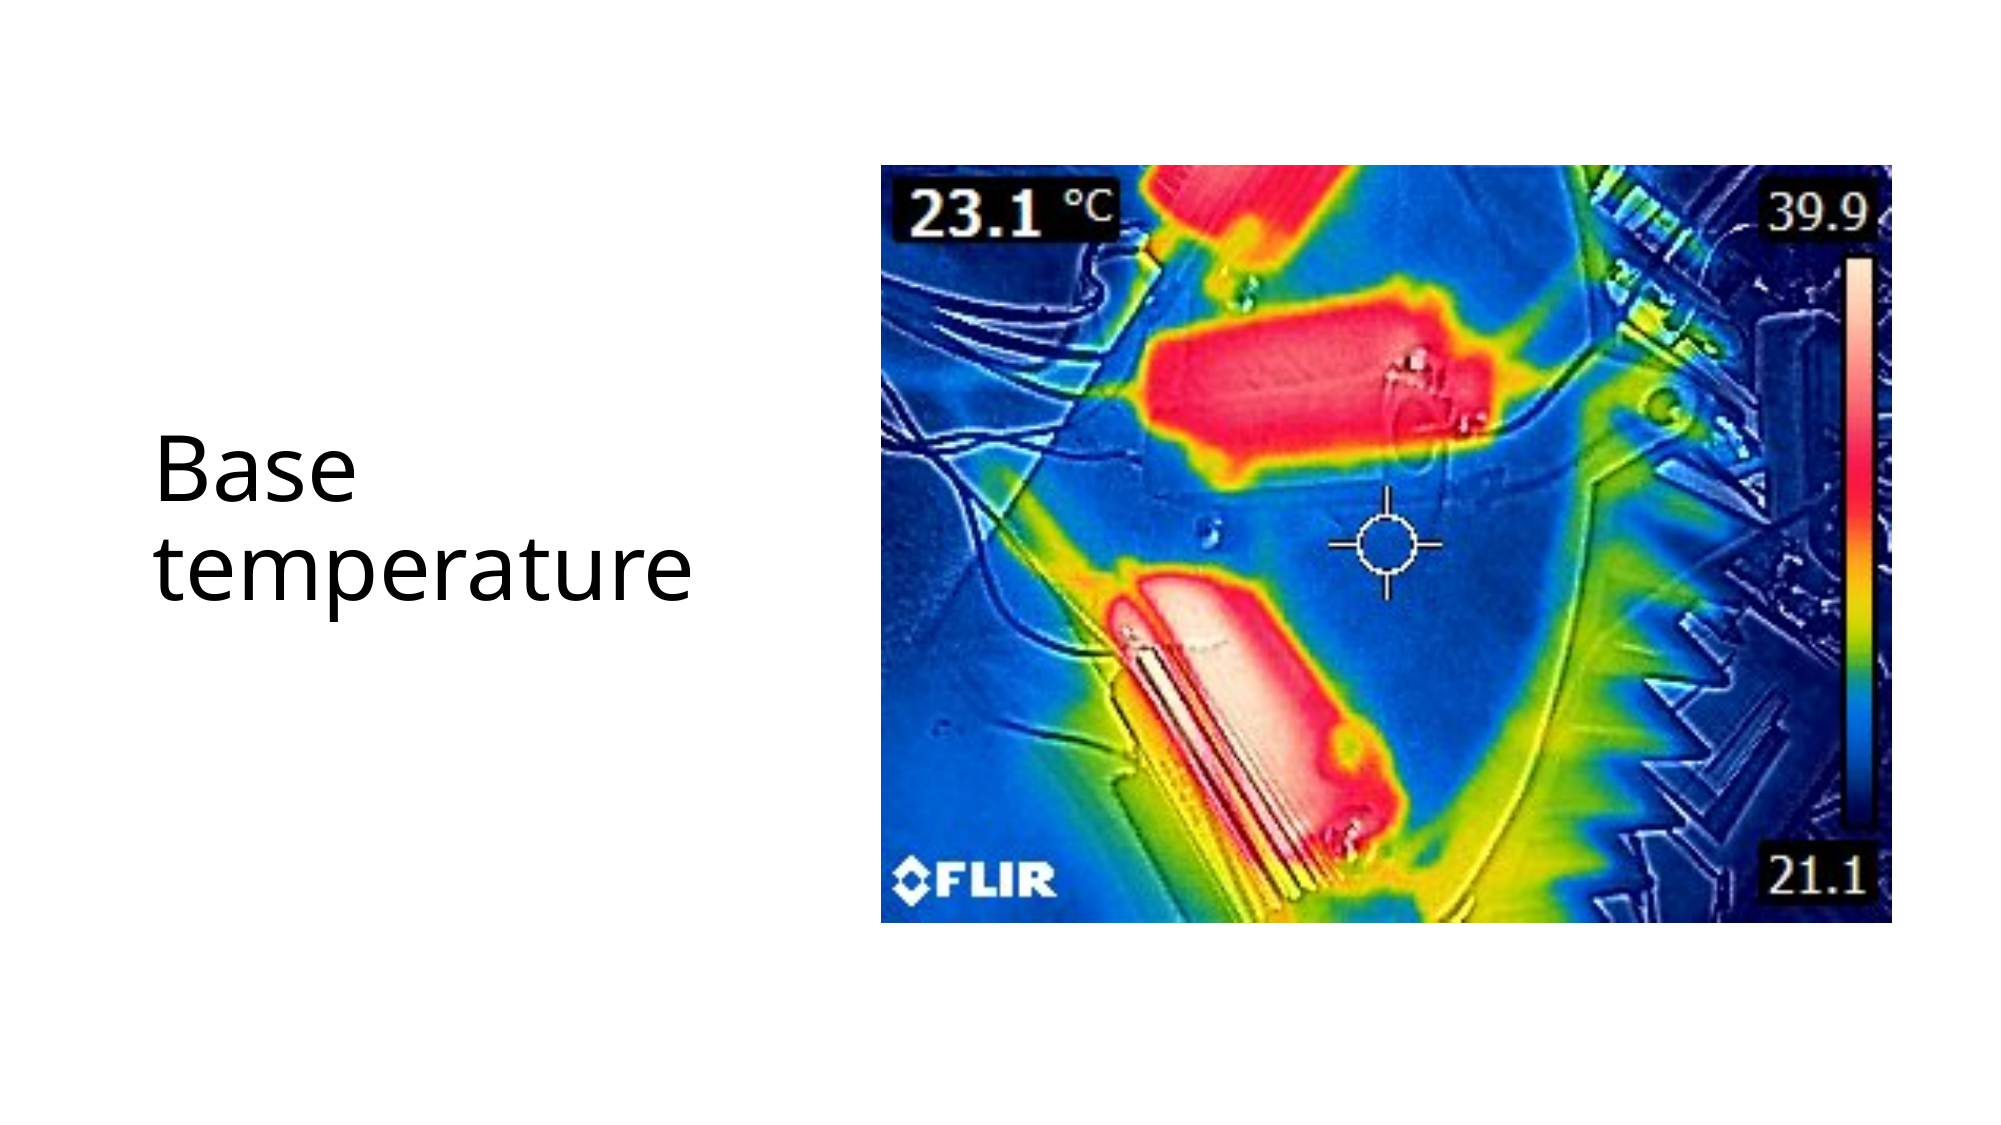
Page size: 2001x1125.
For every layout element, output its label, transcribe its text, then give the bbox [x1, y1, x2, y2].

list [881, 165, 1892, 923]
title Base temperature [137, 59, 805, 984]
